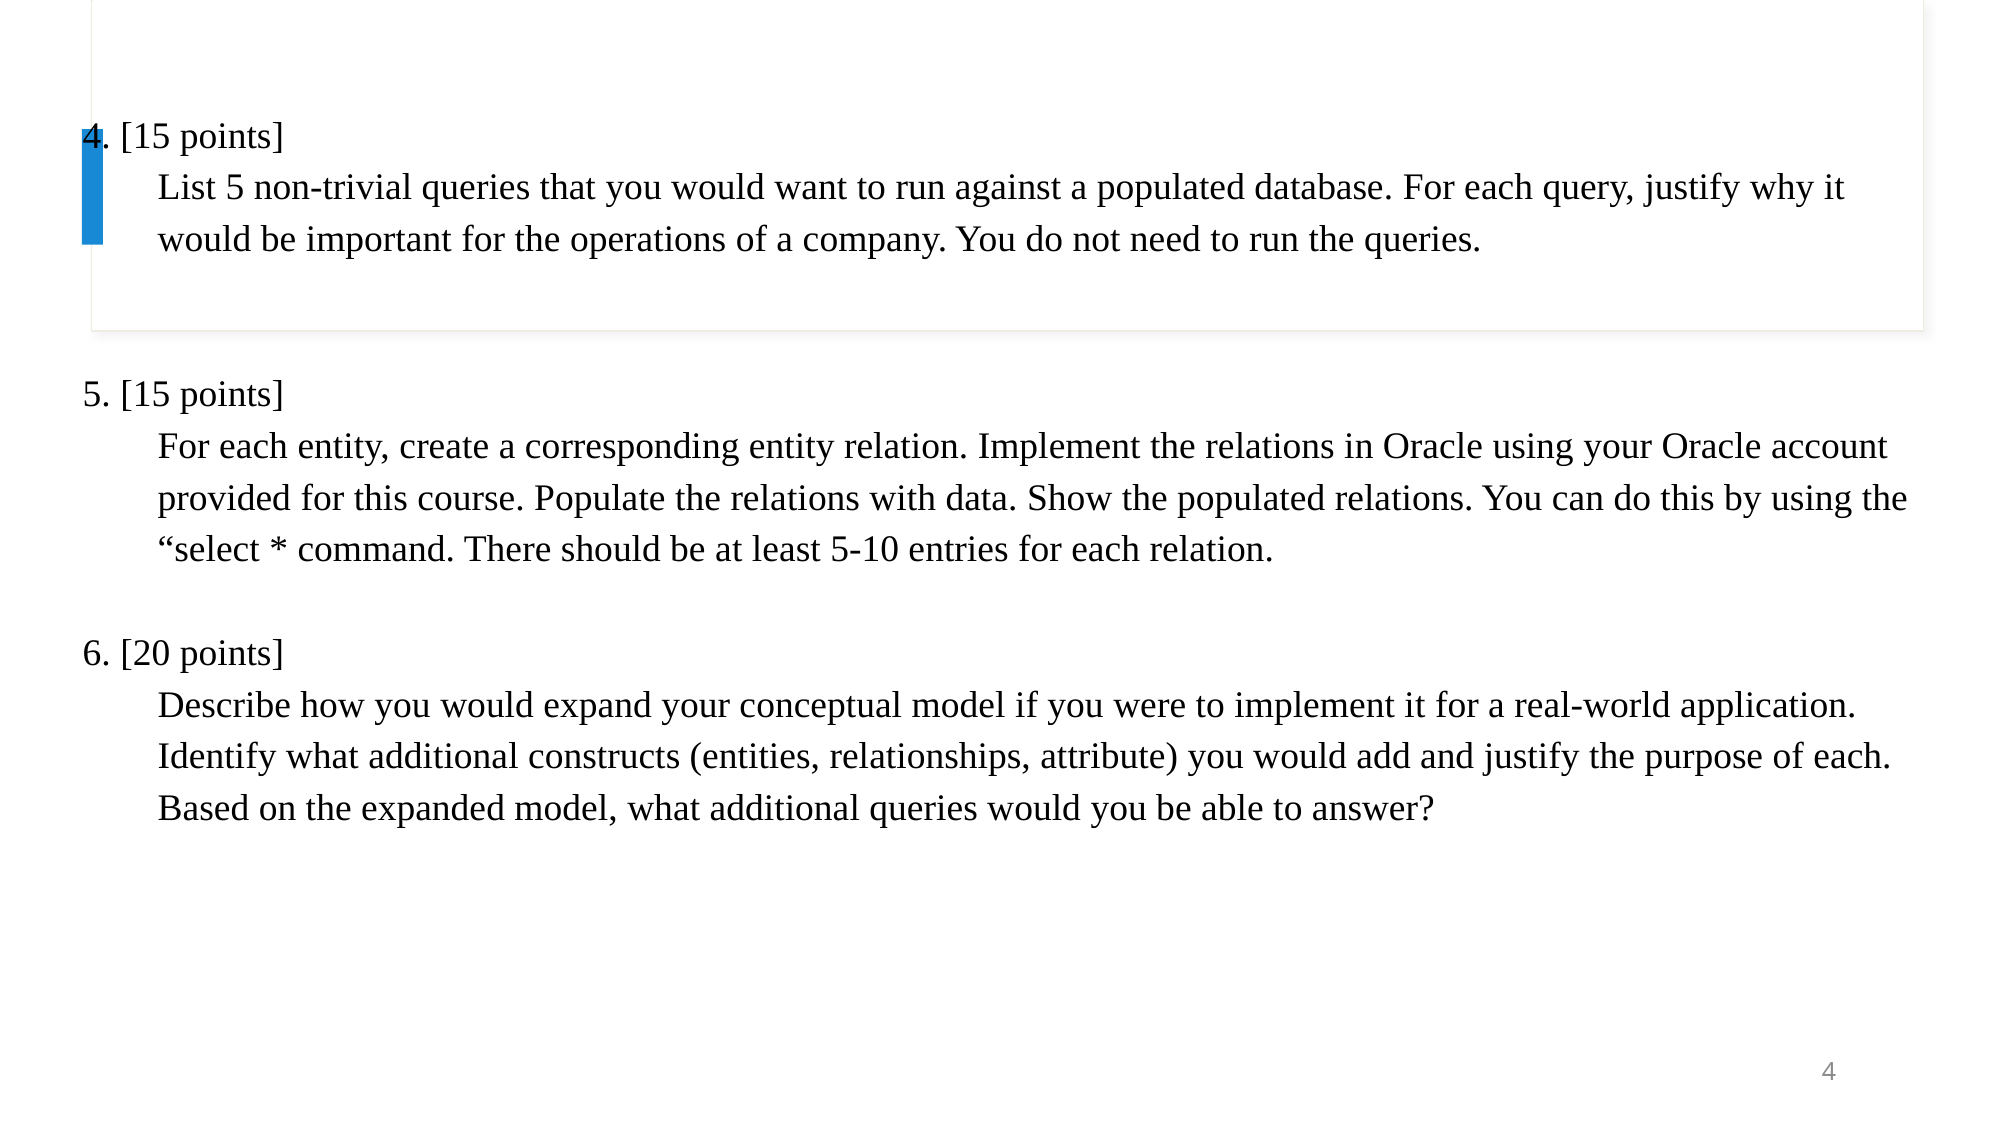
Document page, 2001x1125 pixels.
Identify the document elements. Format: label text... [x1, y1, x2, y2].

list 4. [15 points] List 5 non-trivial queries that you would want to run against a populated database. For each query, justify why it would be important for the operations of a company. You do not need to run the queries. 5. [15 points] For each entity, create a corresponding entity relation. Implement the relations in Oracle using your Oracle account provided for this course. Populate the relations with data. Show the populated relations. You can do this by using the “select * command. There should be at least 5-10 entries for each relation. 6. [20 points] Describe how you would expand your conceptual model if you were to implement it for a real-world application. Identify what additional constructs (entities, relationships, attribute) you would add and justify the purpose of each. Based on the expanded model, what additional queries would you be able to answer? [67, 96, 1933, 1043]
slide_number 4 [1401, 1042, 1851, 1103]
